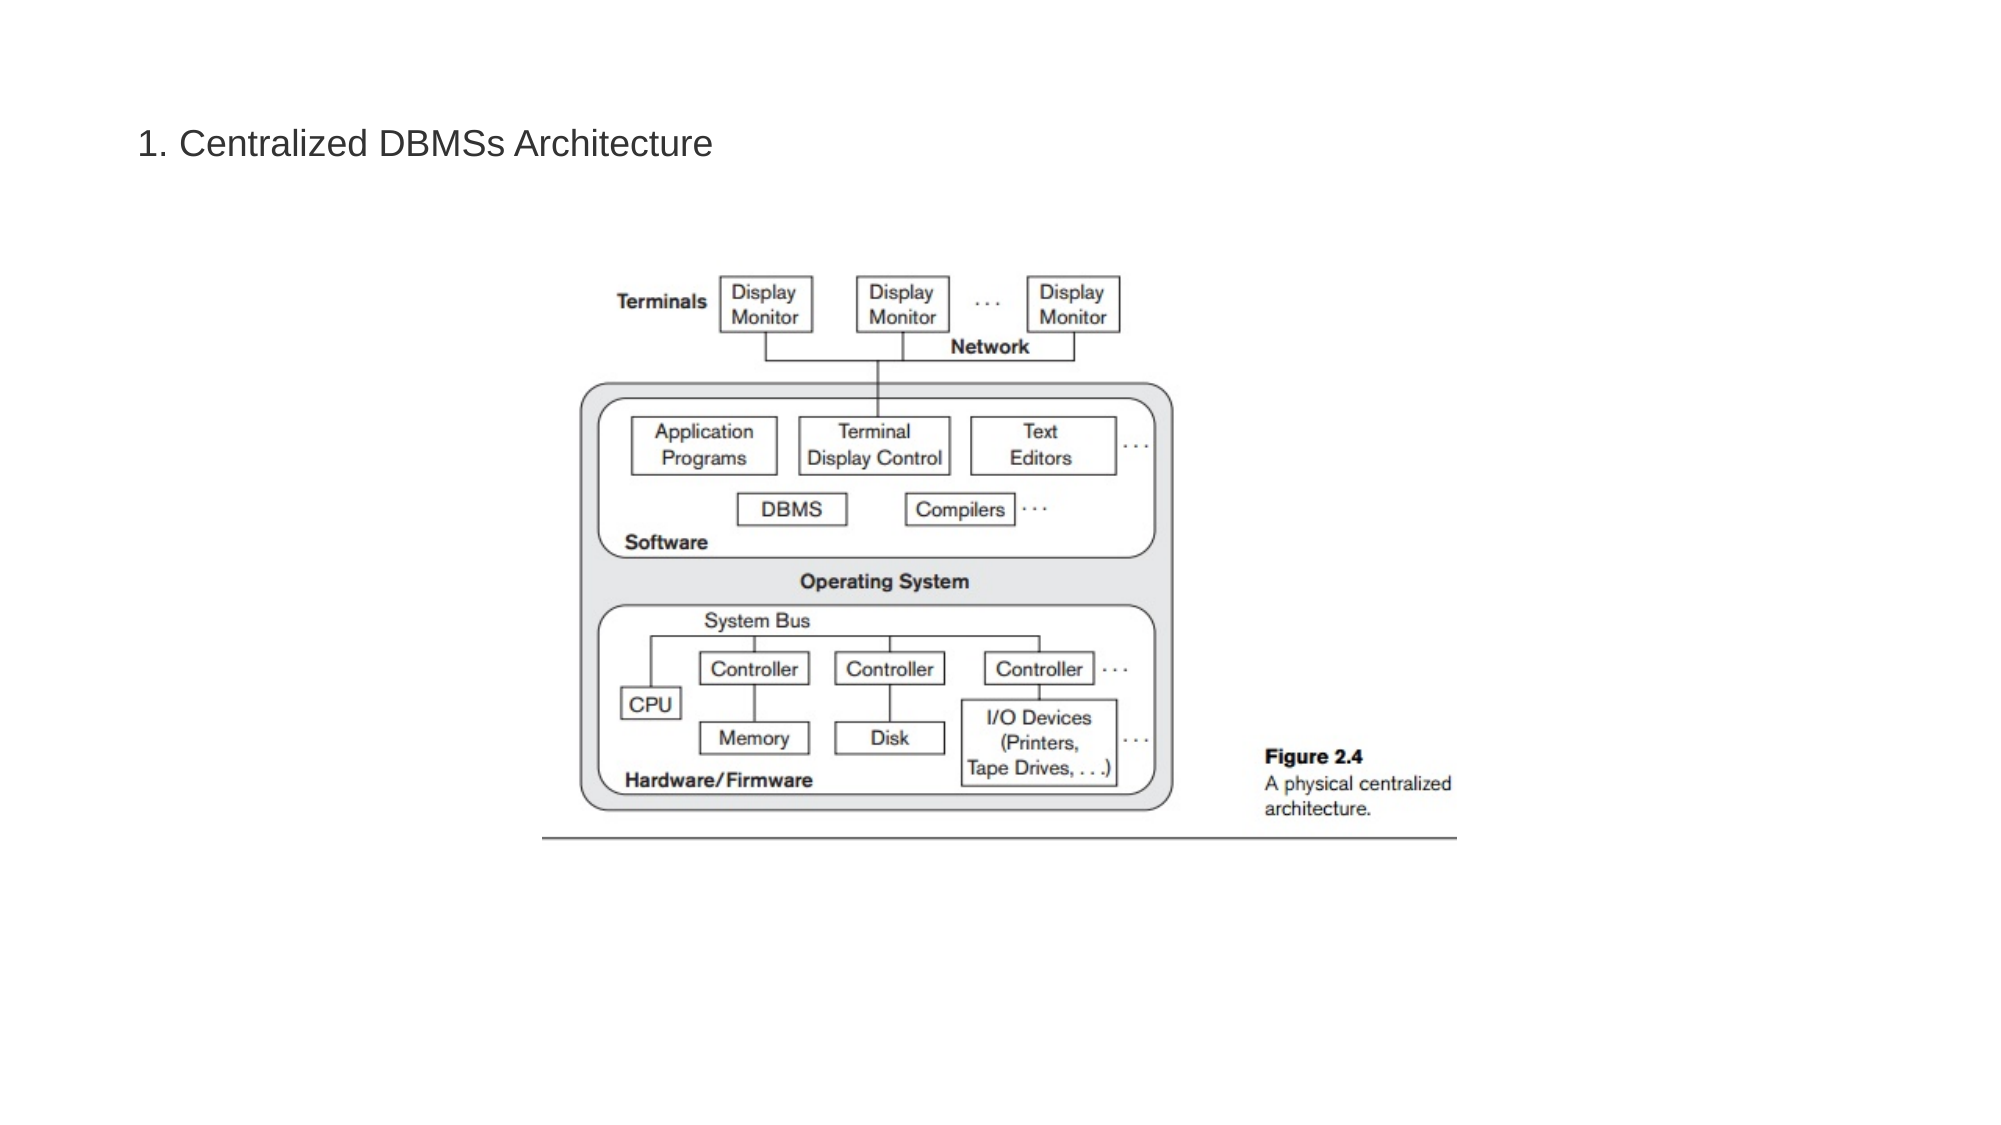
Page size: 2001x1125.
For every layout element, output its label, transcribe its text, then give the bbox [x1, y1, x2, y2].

text_box 1. Centralized DBMSs Architecture [122, 111, 729, 172]
picture [542, 260, 1457, 865]
